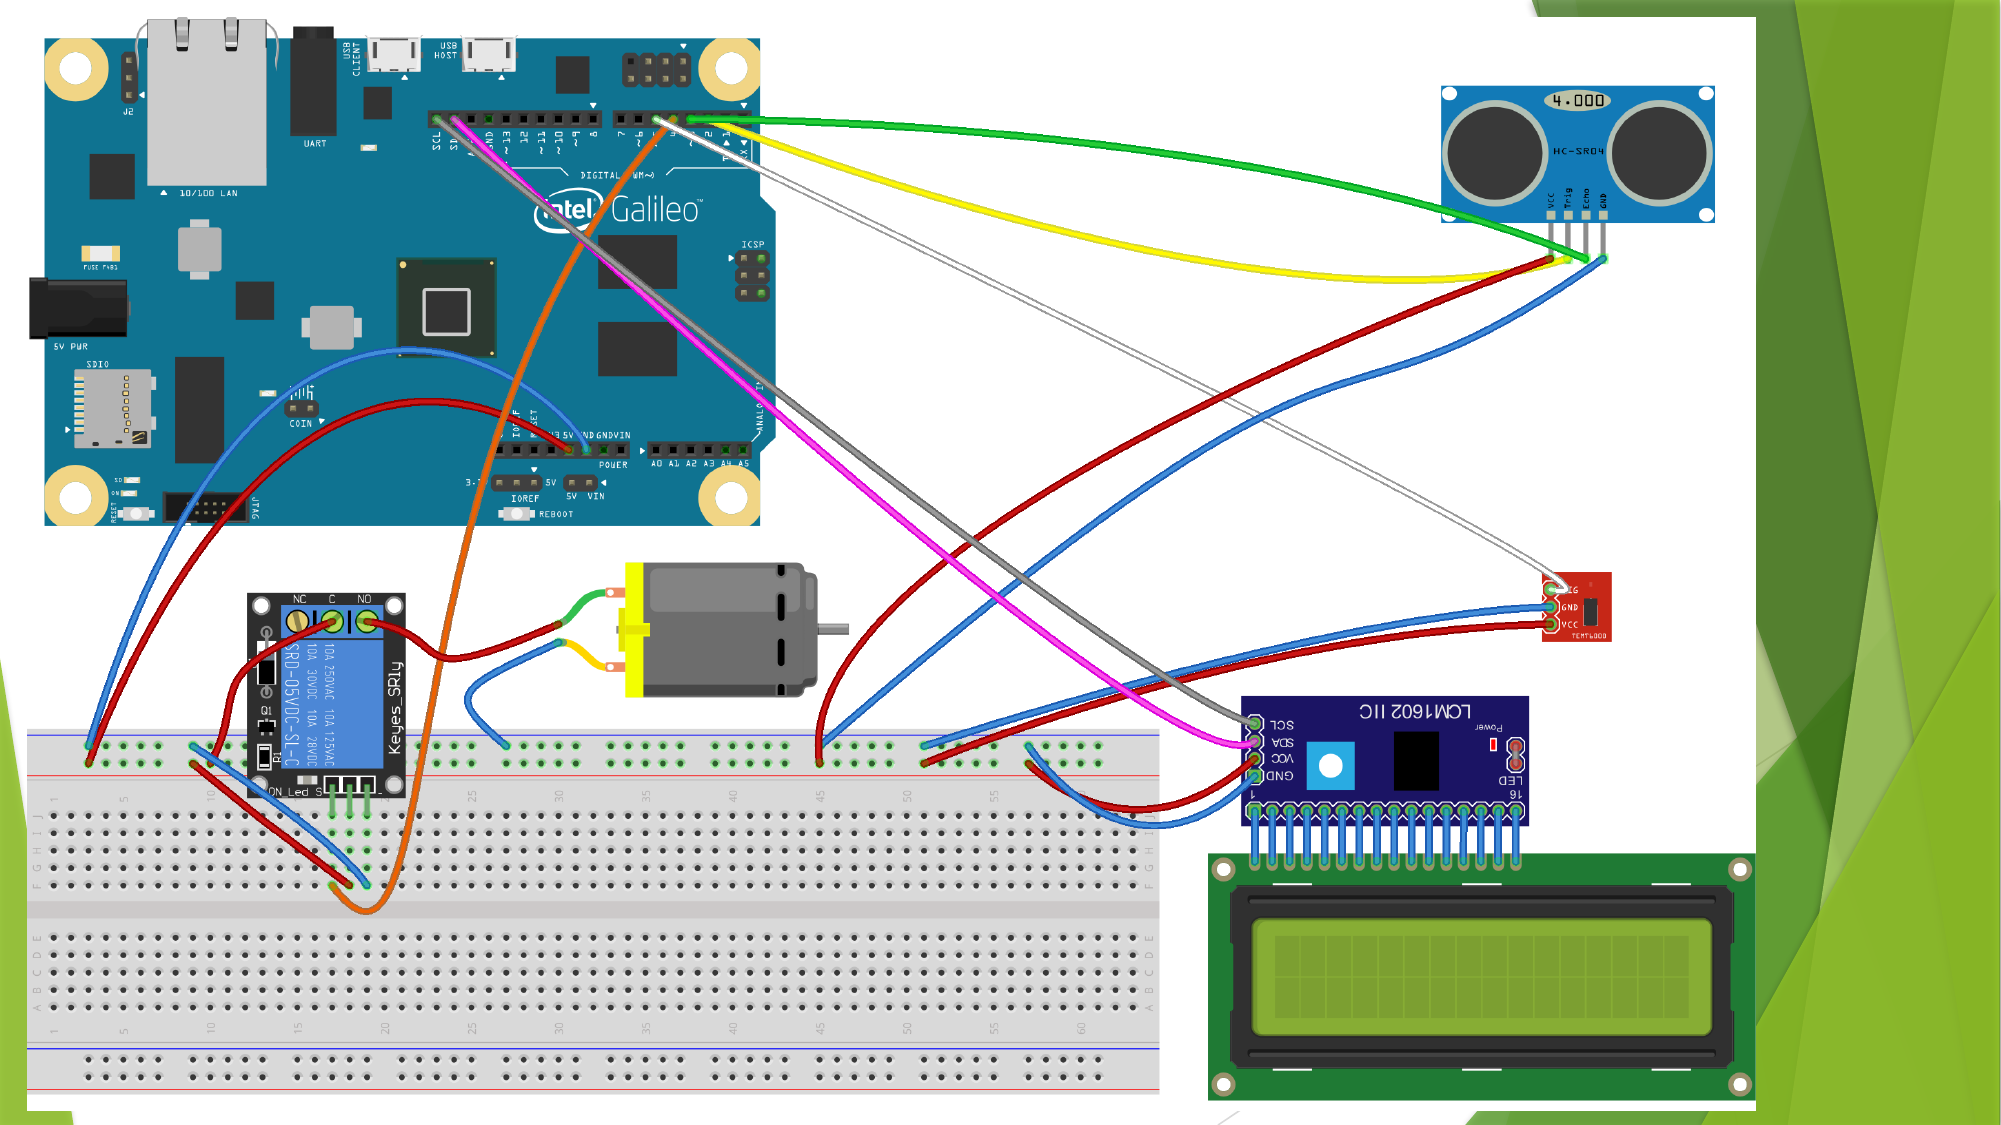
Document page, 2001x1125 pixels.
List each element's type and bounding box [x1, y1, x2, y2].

picture [26, 17, 1756, 1111]
